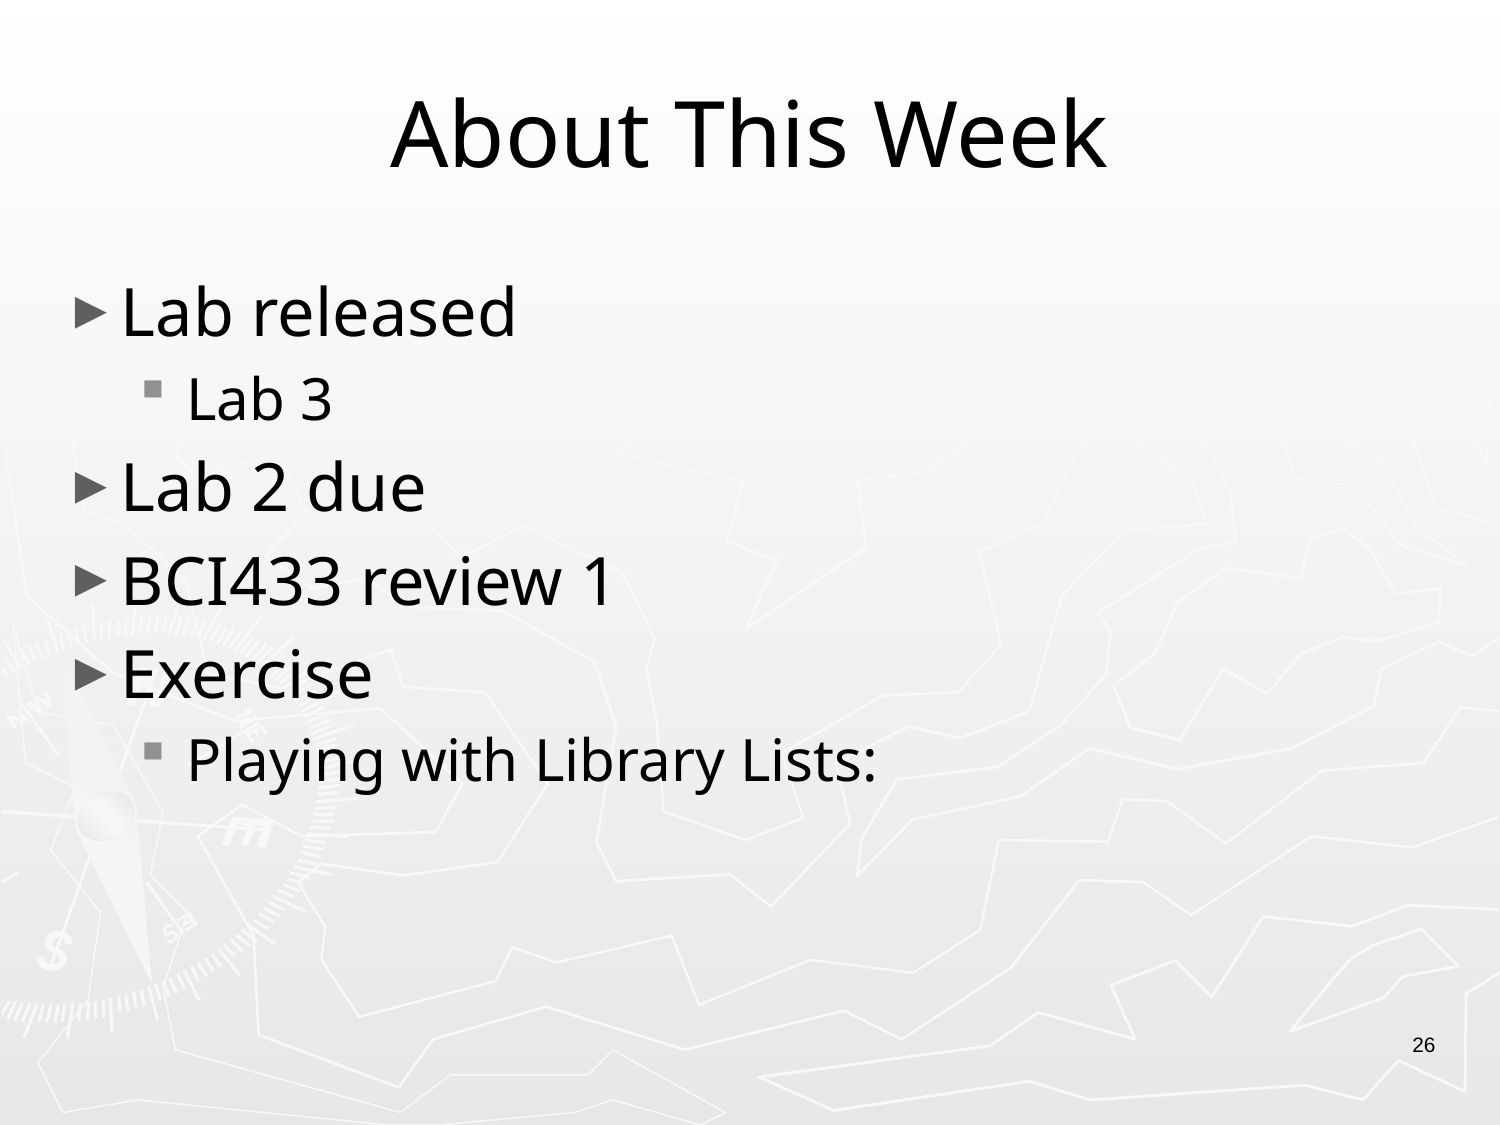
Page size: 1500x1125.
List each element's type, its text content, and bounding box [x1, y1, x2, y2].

list Lab released Lab 3 Lab 2 due BCI433 review 1 Exercise Playing with Library Lists: [49, 262, 1451, 1001]
slide_number 26 [1074, 1024, 1451, 1103]
title About This Week [49, 37, 1451, 225]
